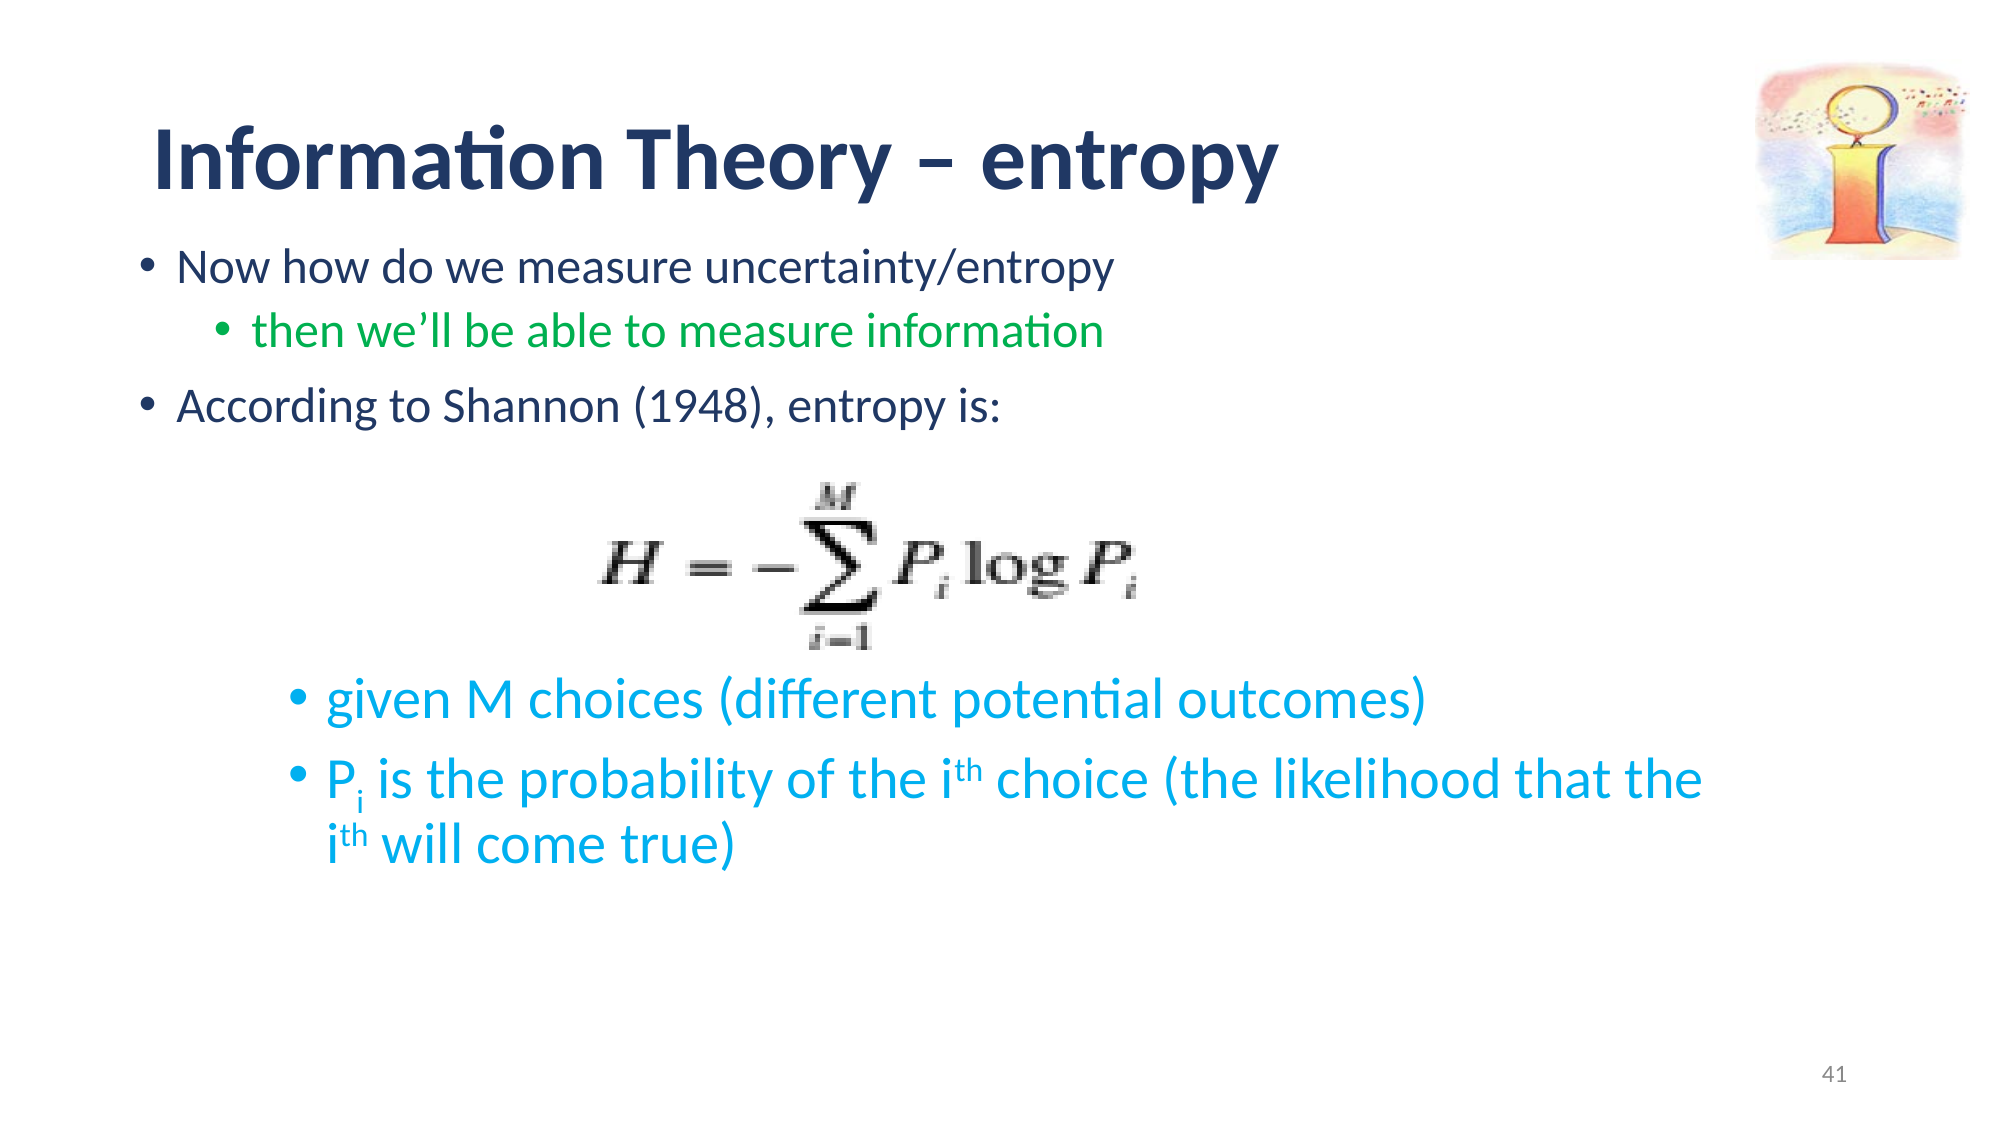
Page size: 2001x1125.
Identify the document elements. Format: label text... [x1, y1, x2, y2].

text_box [587, 475, 1137, 650]
title Information Theory – entropy [137, 59, 1718, 232]
list Now how do we measure uncertainty/entropy then we’ll be able to measure information According to Shannon (1948), entropy is: given M choices (different potential outcomes) Pi is the probability of the ith choice (the likelihood that the ith will come true) [123, 232, 1772, 1043]
slide_number 41 [1412, 1042, 1863, 1103]
picture [1755, 59, 1970, 260]
